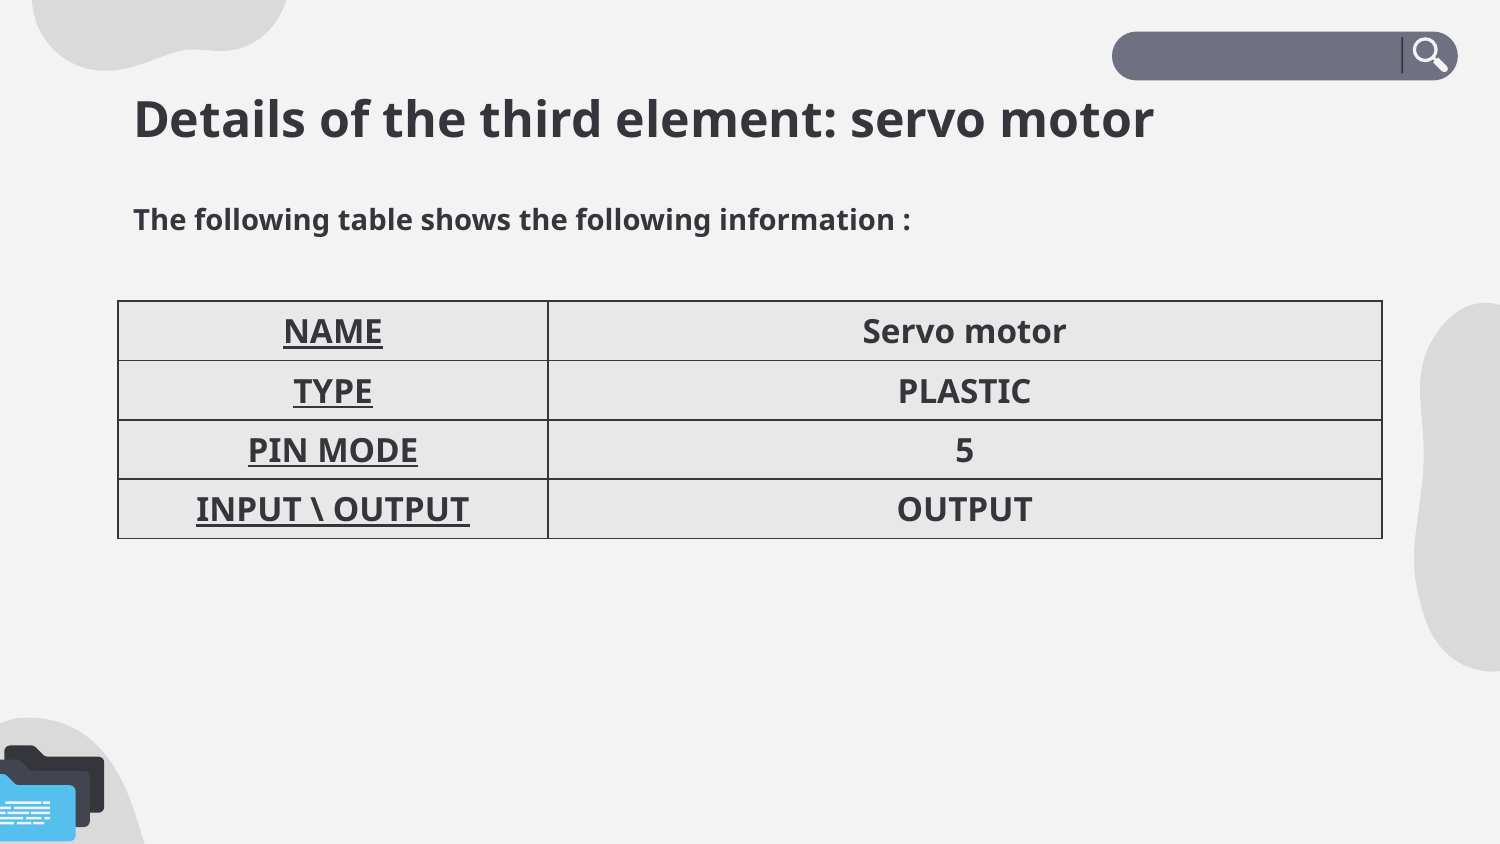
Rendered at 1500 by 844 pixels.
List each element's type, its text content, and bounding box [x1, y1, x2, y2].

table_cell TYPE [119, 361, 547, 419]
table_header Servo motor [549, 302, 1381, 360]
title Details of the third element: servo motor [118, 72, 1408, 167]
table_header NAME [119, 302, 547, 360]
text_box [1087, 18, 1453, 97]
table_cell INPUT \ OUTPUT [119, 480, 547, 538]
table_cell PIN MODE [119, 421, 547, 478]
table_cell PLASTIC [549, 361, 1381, 419]
table_cell 5 [549, 421, 1381, 478]
text_box The following table shows the following information : [118, 186, 1382, 247]
table_cell OUTPUT [549, 480, 1381, 538]
